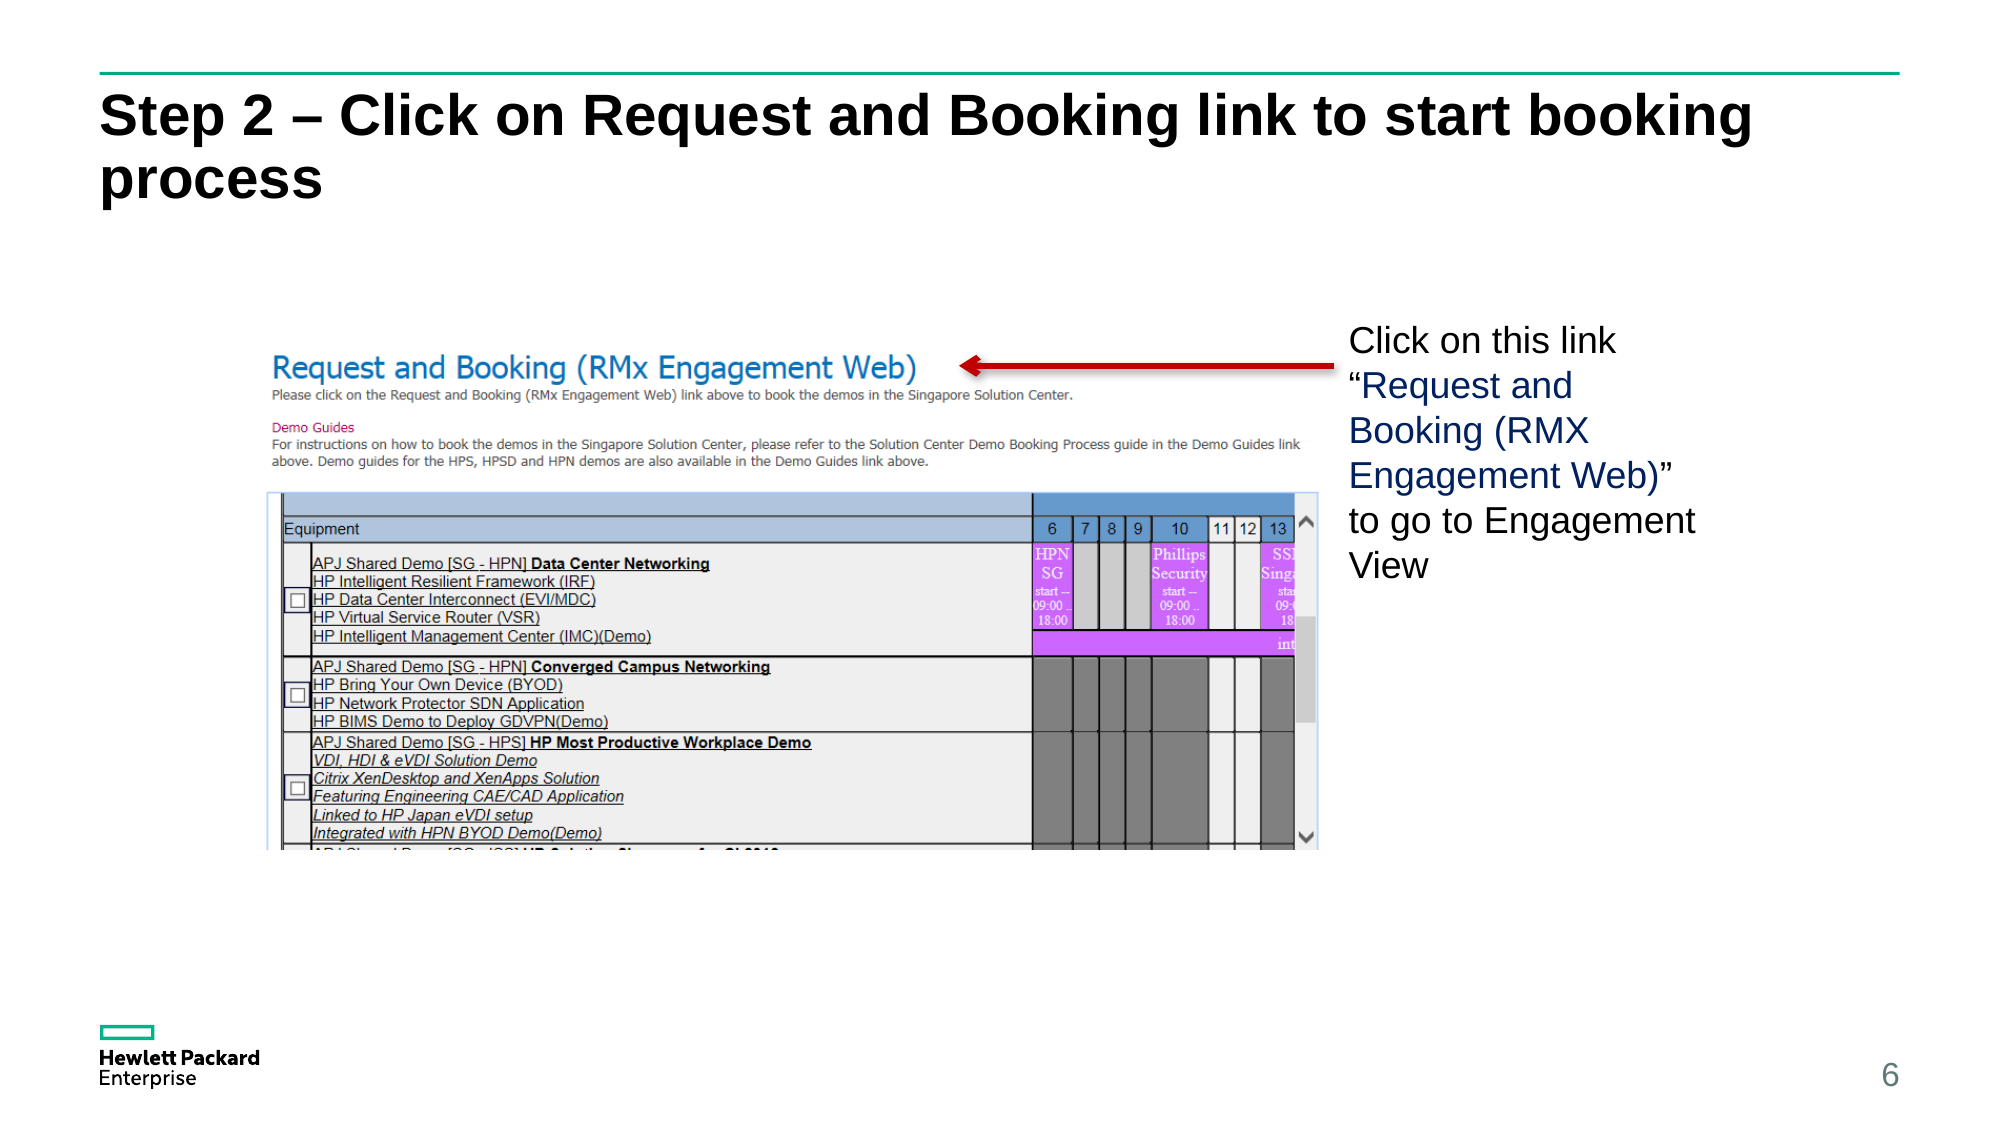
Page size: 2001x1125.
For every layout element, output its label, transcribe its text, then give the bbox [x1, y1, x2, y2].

title Step 2 – Click on Request and Booking link to start booking process [99, 85, 1900, 225]
text_box Click on this link “Request and Booking (RMX Engagement Web)” to go to Engagement View [1333, 308, 1715, 594]
slide_number 6 [1812, 1054, 1900, 1093]
picture [262, 346, 1322, 850]
